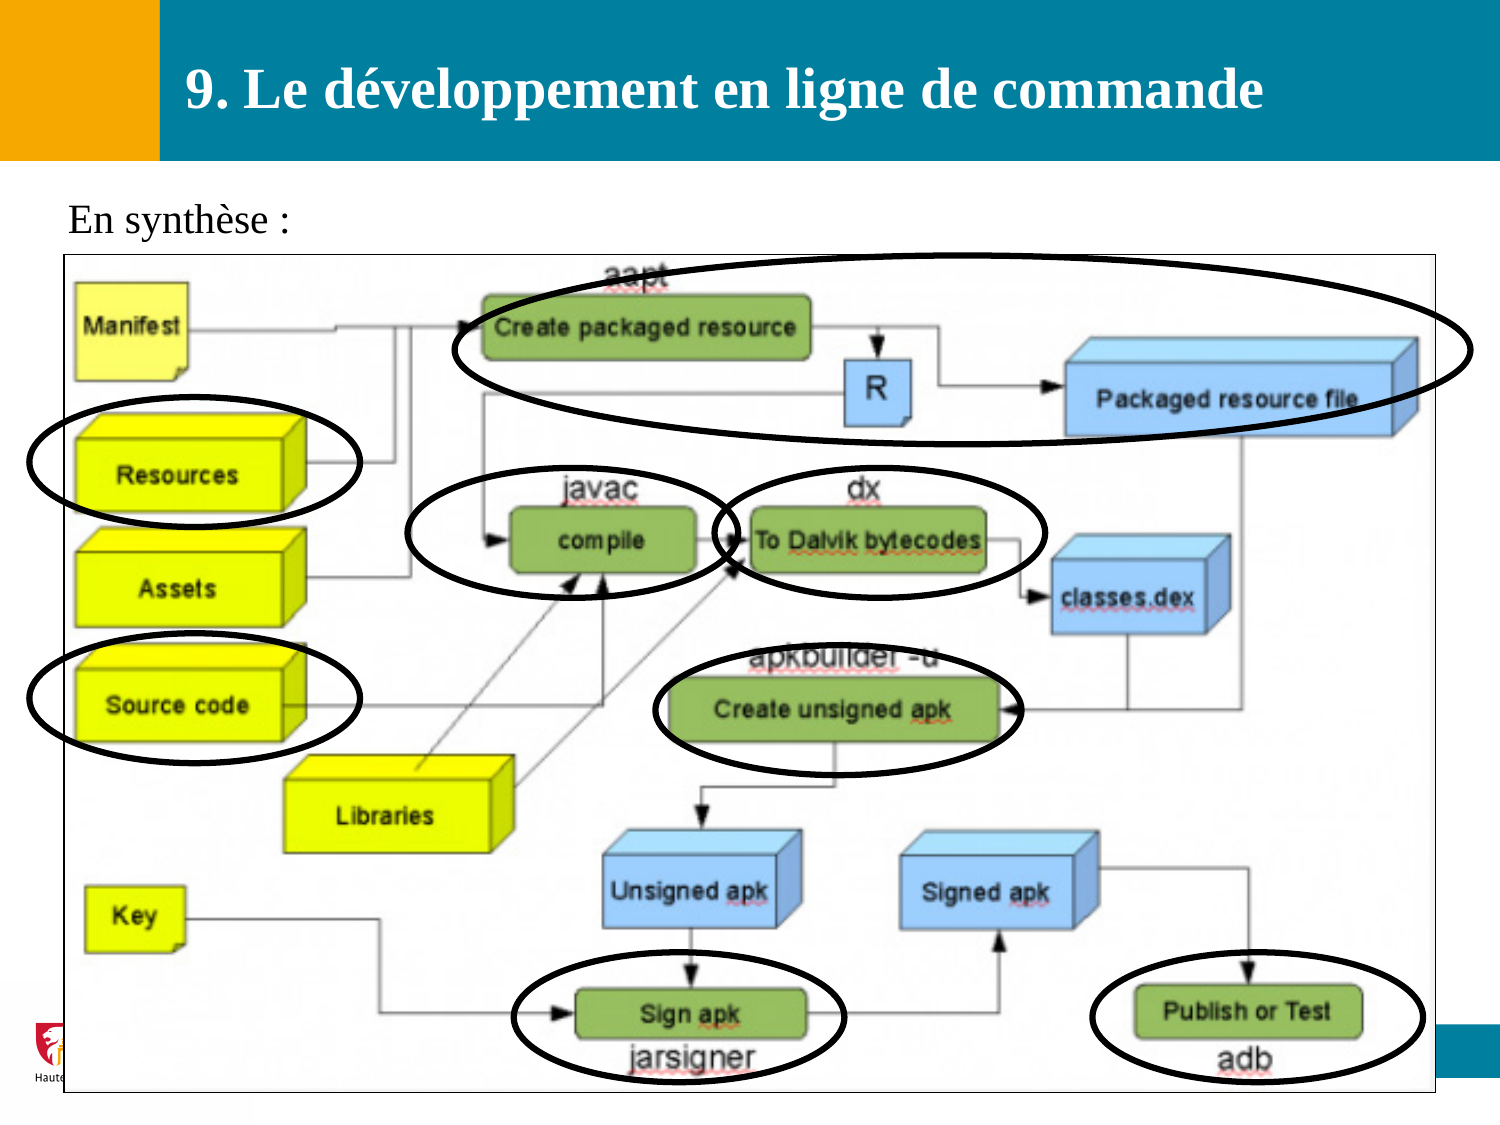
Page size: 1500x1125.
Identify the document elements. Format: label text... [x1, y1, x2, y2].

text_box En synthèse : [53, 184, 703, 250]
text_box [29, 424, 59, 500]
text_box 9. Le développement en ligne de commande [171, 42, 1500, 128]
text_box [1440, 317, 1471, 383]
picture [0, 255, 1436, 1125]
text_box [29, 661, 59, 736]
